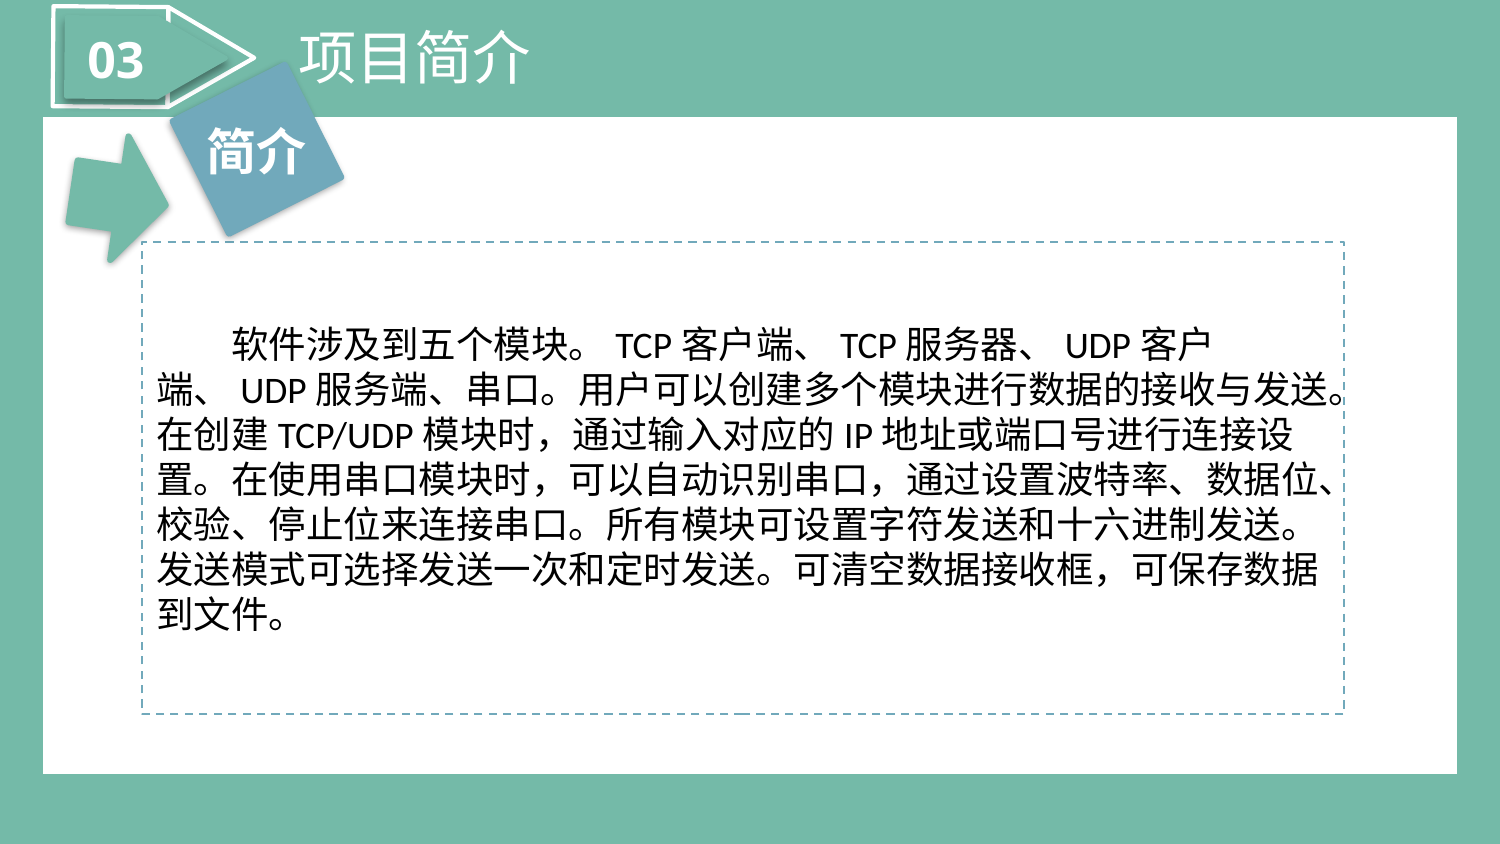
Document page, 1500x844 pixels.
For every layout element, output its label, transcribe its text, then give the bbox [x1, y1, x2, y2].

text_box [52, 6, 255, 108]
text_box 项目简介 [283, 13, 1022, 99]
text_box 软件涉及到五个模块。TCP客户端、TCP服务器、UDP客户端、UDP服务端、串口。用户可以创建多个模块进行数据的接收与发送。在创建TCP/UDP模块时，通过输入对应的IP地址或端口号进行连接设置。在使用串口模块时，可以自动识别串口，通过设置波特率、数据位、校验、停止位来连接串口。所有模块可设置字符发送和十六进制发送。发送模式可选择发送一次和定时发送。可清空数据接收框，可保存数据到文件。 [140, 240, 1346, 716]
text_box [65, 133, 169, 263]
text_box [191, 86, 342, 213]
